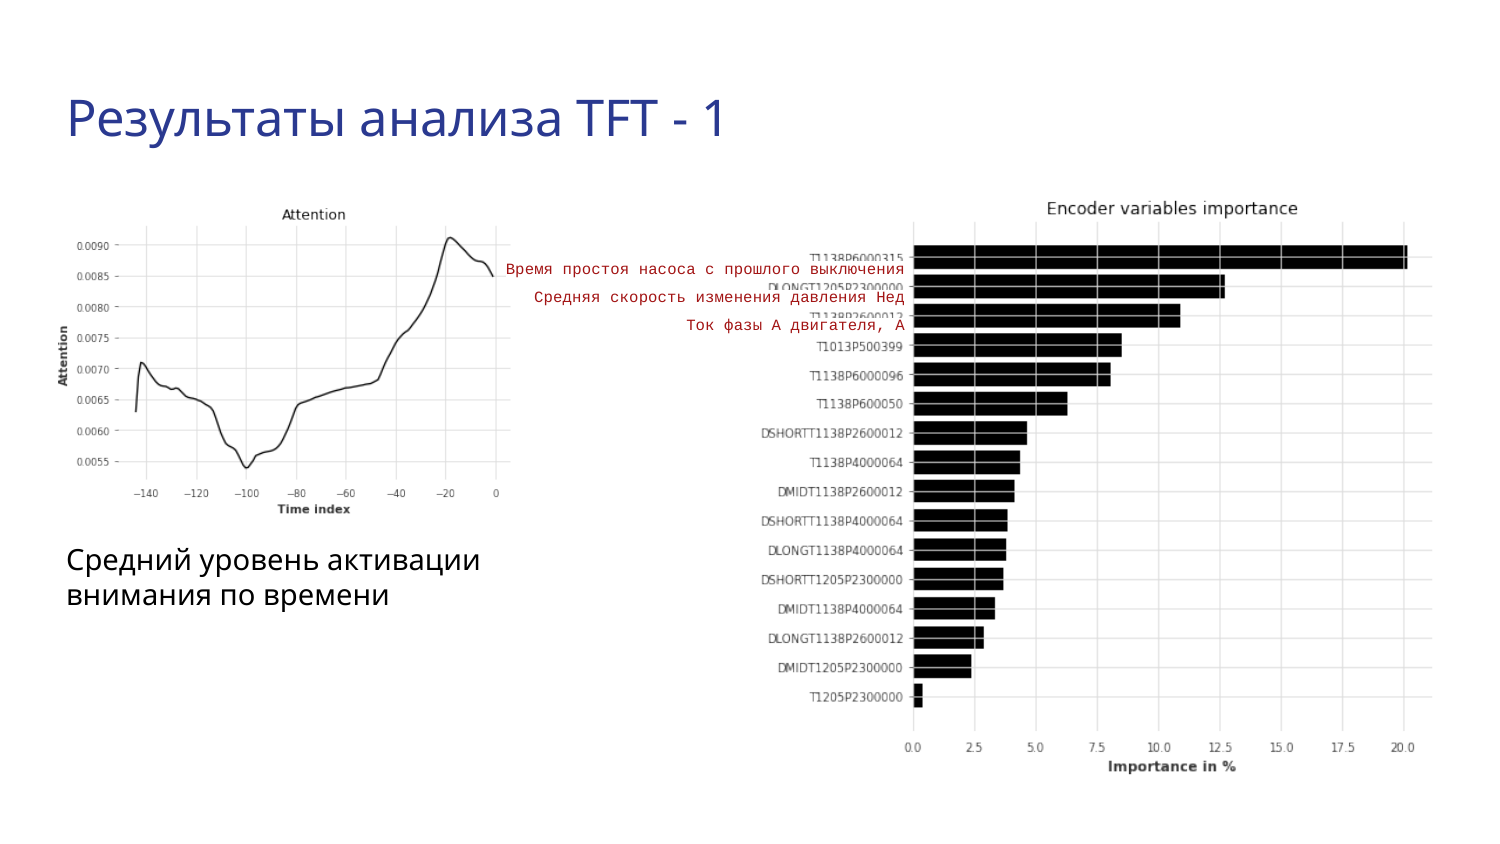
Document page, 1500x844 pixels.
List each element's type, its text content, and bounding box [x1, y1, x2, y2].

text_box Время простоя насоса с прошлого выключения Средняя скорость изменения давления Нед Ток фазы A двигателя, А [524, 249, 744, 334]
title Результаты анализа TFT - 1 [51, 67, 1449, 167]
text_box Средний уровень активации внимания по времени [50, 526, 534, 627]
picture [749, 191, 1442, 783]
picture [50, 199, 519, 523]
